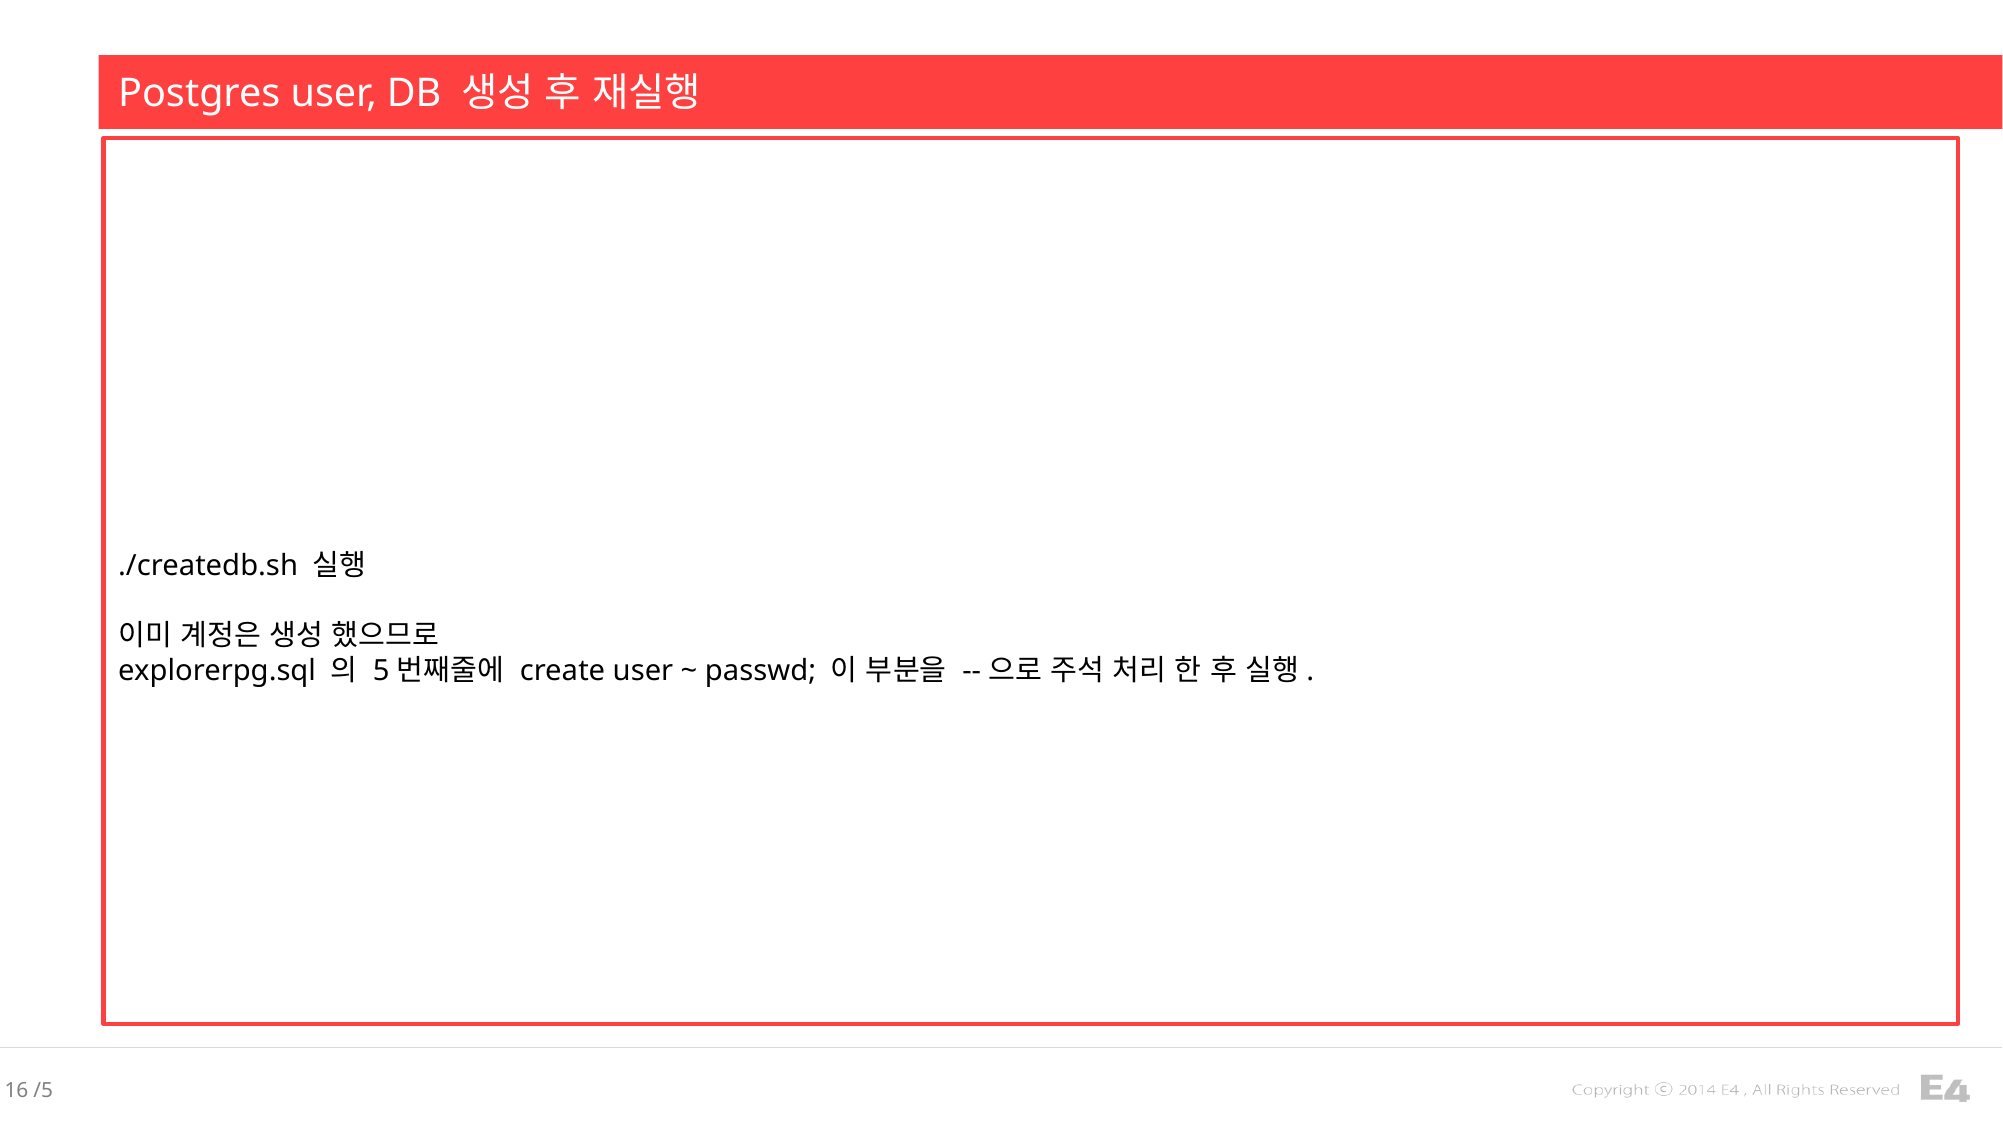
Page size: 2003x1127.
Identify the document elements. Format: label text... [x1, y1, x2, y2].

text_box Postgres user, DB 생성 후 재실행 [101, 53, 885, 128]
picture [0, 1053, 2003, 1127]
text_box ./createdb.sh 실행 이미 계정은 생성 했으므로 explorerpg.sql 의 5번째줄에 create user ~ passwd; 이 부분을 --으로 주석 처리 한 후 실행. [101, 136, 1960, 1026]
